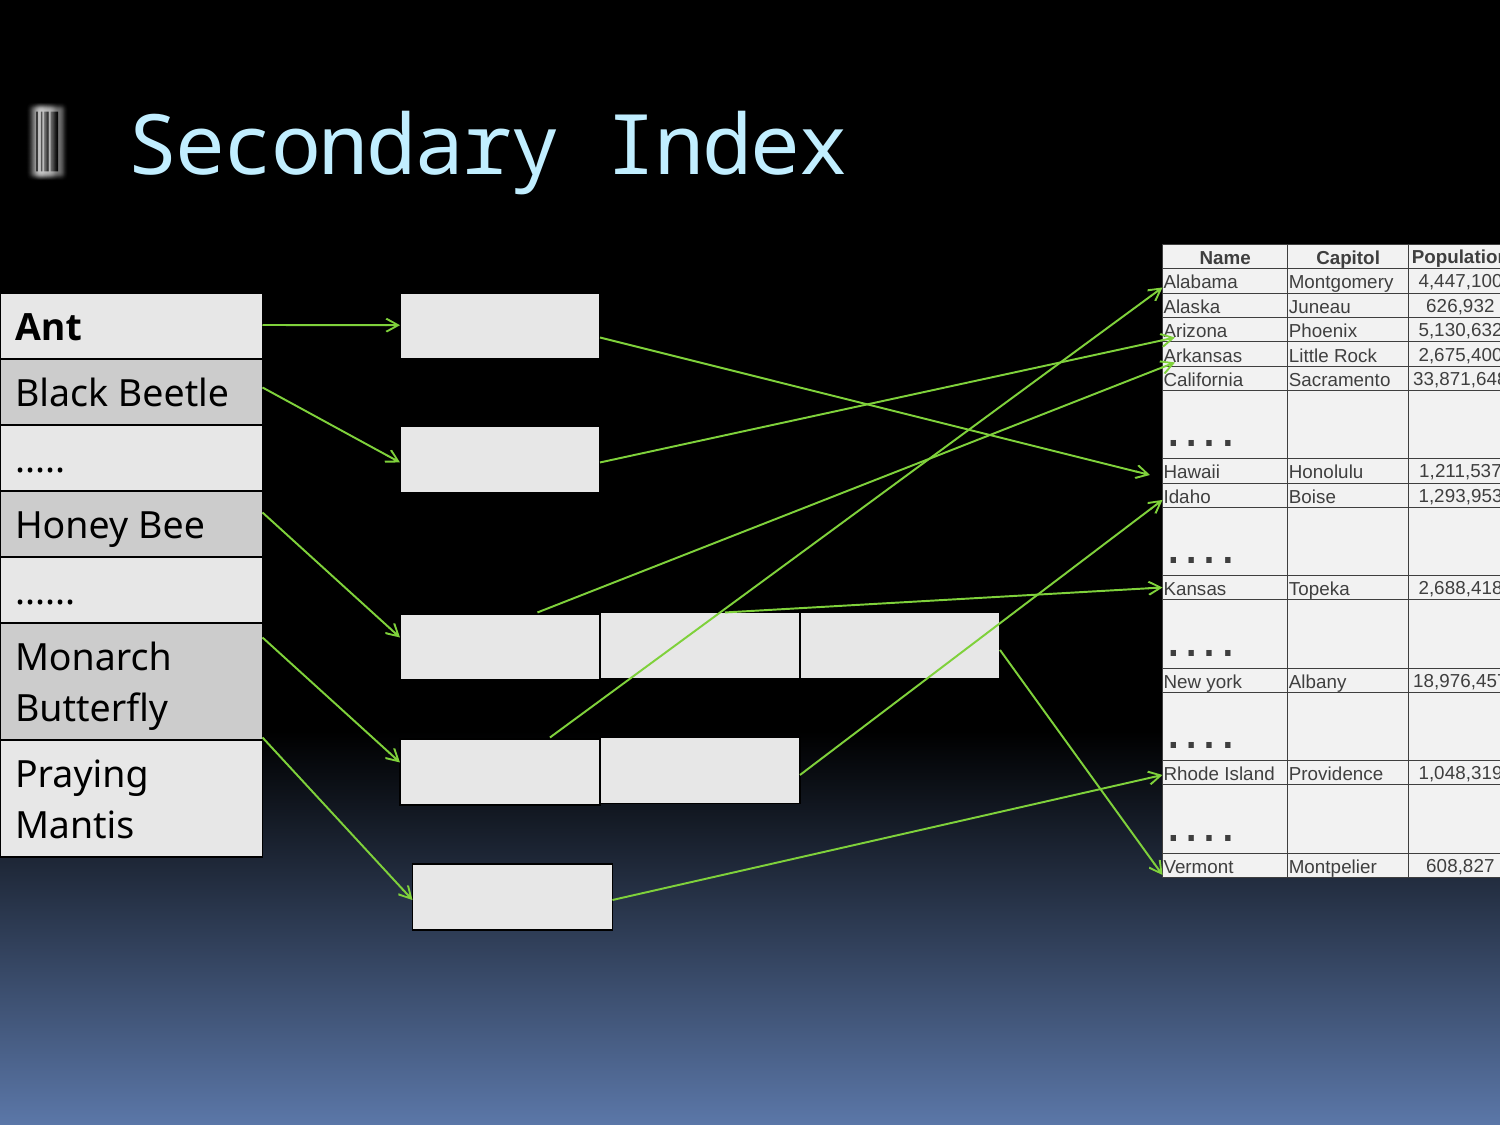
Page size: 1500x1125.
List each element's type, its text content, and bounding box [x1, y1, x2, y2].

table_cell 1,048,319 [1409, 761, 1500, 784]
table_cell …. [1187, 391, 1287, 458]
table_cell [1288, 693, 1408, 760]
table_cell 1,293,953 [1409, 484, 1500, 507]
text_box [1172, 362, 1176, 613]
table_header Population [1409, 245, 1500, 268]
table_cell Kansas [1186, 576, 1287, 599]
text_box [1172, 680, 1195, 845]
table_cell Honey Bee [1, 492, 262, 556]
title Secondary Index [112, 84, 1388, 235]
table_cell 1,211,537 [1409, 459, 1500, 483]
table_cell [1288, 785, 1408, 853]
table_header [410, 615, 541, 679]
table_cell …. [1173, 600, 1287, 668]
table_cell Monarch Butterfly [1, 624, 253, 739]
table_cell Providence [1288, 761, 1408, 784]
table_cell [1409, 391, 1500, 458]
table_cell 2,675,400 [1409, 342, 1500, 366]
table_cell Praying Mantis [1, 741, 247, 856]
table_cell [1409, 508, 1500, 575]
table_cell Arkansas [1186, 342, 1287, 366]
table_cell Sacramento [1288, 367, 1408, 390]
table_cell Little Rock [1288, 342, 1408, 366]
table_header [601, 747, 791, 803]
table_cell Alabama [1163, 269, 1287, 293]
table_cell …. [1186, 508, 1287, 575]
table_cell Albany [1288, 669, 1408, 692]
table_cell 18,976,457 [1409, 669, 1500, 692]
table_cell [1409, 693, 1500, 760]
table_header [429, 740, 599, 804]
table_cell Honolulu [1288, 459, 1408, 483]
table_cell Idaho [1186, 484, 1287, 507]
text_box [261, 512, 401, 629]
table_cell Rhode Island [1204, 761, 1287, 784]
table_header [413, 865, 612, 929]
table_cell 5,130,632 [1409, 318, 1500, 341]
table_cell Topeka [1288, 576, 1408, 599]
table_cell Juneau [1288, 294, 1408, 317]
table_header Capitol [1288, 245, 1408, 268]
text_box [261, 386, 401, 463]
table_cell Phoenix [1288, 318, 1408, 341]
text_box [1172, 337, 1176, 353]
table_cell Arizona [1172, 318, 1287, 341]
table_header Name [1163, 245, 1287, 268]
table_cell 2,688,418 [1409, 576, 1500, 599]
table_cell …. [1201, 785, 1287, 853]
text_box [799, 499, 1163, 765]
table_cell [1409, 600, 1500, 668]
table_cell Vermont [1172, 854, 1287, 877]
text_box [255, 743, 420, 895]
table_cell Black Beetle [1, 360, 262, 424]
table_header Ant [1, 294, 262, 358]
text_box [261, 637, 401, 735]
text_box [537, 362, 541, 613]
table_cell ..... [1, 426, 262, 490]
table_cell [1288, 391, 1408, 458]
table_cell 626,932 [1409, 294, 1500, 317]
table_cell [1409, 785, 1500, 853]
table_cell [1288, 600, 1408, 668]
table_cell Boise [1288, 484, 1408, 507]
table_cell 4,447,100 [1409, 269, 1500, 293]
table_cell New york [1173, 669, 1287, 692]
table_header [401, 294, 541, 358]
table_cell ...... [1, 558, 253, 622]
table_cell Montpelier [1288, 854, 1408, 877]
table_cell Hawaii [1186, 459, 1287, 483]
table_cell Montgomery [1288, 269, 1408, 293]
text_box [549, 286, 1163, 738]
table_cell [1288, 508, 1408, 575]
table_cell California [1187, 367, 1287, 390]
table_cell …. [1204, 693, 1287, 760]
table_cell 33,871,648 [1409, 367, 1500, 390]
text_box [612, 774, 1163, 901]
table_cell 608,827 [1409, 854, 1500, 877]
table_cell Alaska [1172, 294, 1287, 317]
table_header [401, 427, 530, 492]
